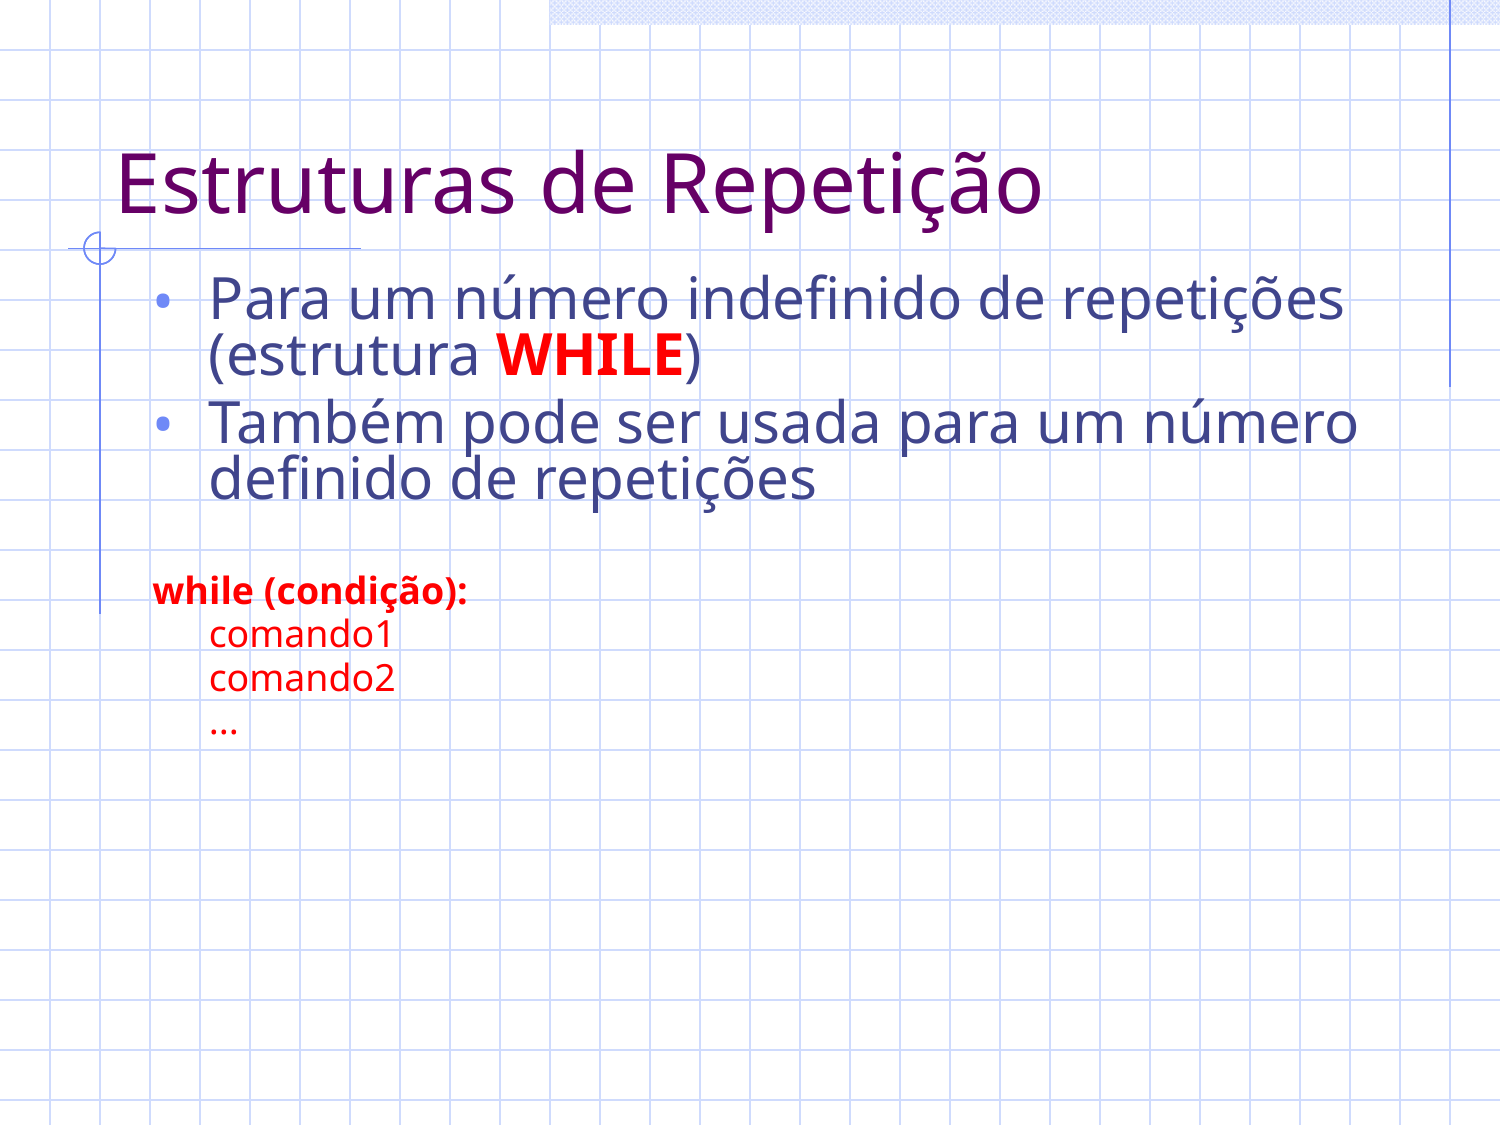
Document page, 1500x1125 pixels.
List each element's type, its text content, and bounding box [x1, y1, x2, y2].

title Estruturas de Repetição [99, 50, 1447, 238]
picture [549, 0, 1449, 25]
list Para um número indefinido de repetições (estrutura WHILE) Também pode ser usada para um número definido de repetições while (condição): comando1 comando2 ... [137, 267, 1413, 943]
picture [1451, 0, 1500, 25]
